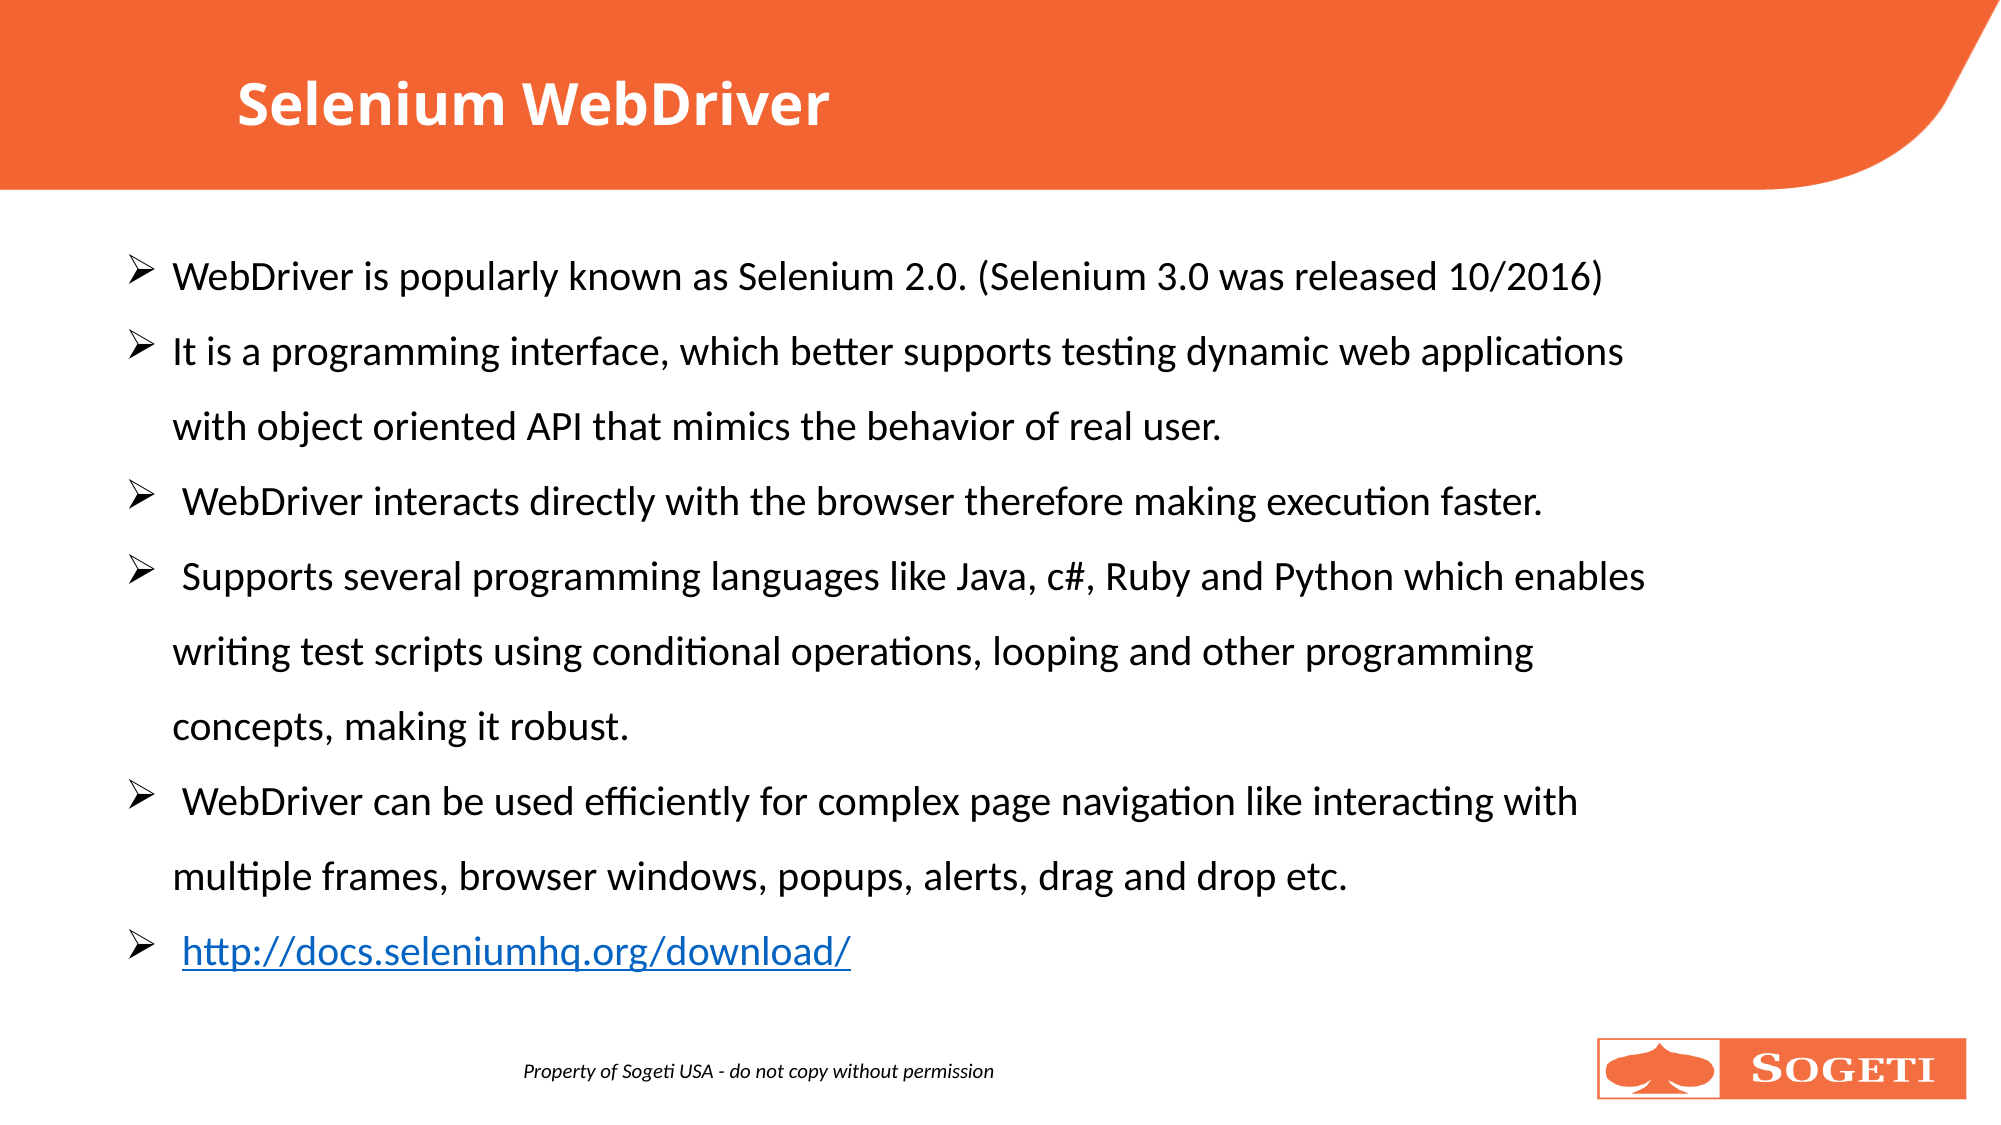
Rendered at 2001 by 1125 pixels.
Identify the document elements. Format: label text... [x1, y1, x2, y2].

title Selenium WebDriver [110, 38, 958, 175]
slide_number 8 [1309, 1042, 1647, 1103]
picture [0, 0, 2000, 190]
text_box WebDriver is popularly known as Selenium 2.0. (Selenium 3.0 was released 10/2016) It is a programming interface, which better supports testing dynamic web applications with object oriented API that mimics the behavior of real user. WebDriver interacts directly with the browser therefore making execution faster. Supports several programming languages like Java, c#, Ruby and Python which enables writing test scripts using conditional operations, looping and other programming concepts, making it robust. WebDriver can be used efficiently for complex page navigation like interacting with multiple frames, browser windows, popups, alerts, drag and drop etc. http://docs.seleniumhq.org/download/ [110, 216, 1662, 1022]
picture [1596, 1037, 1967, 1100]
